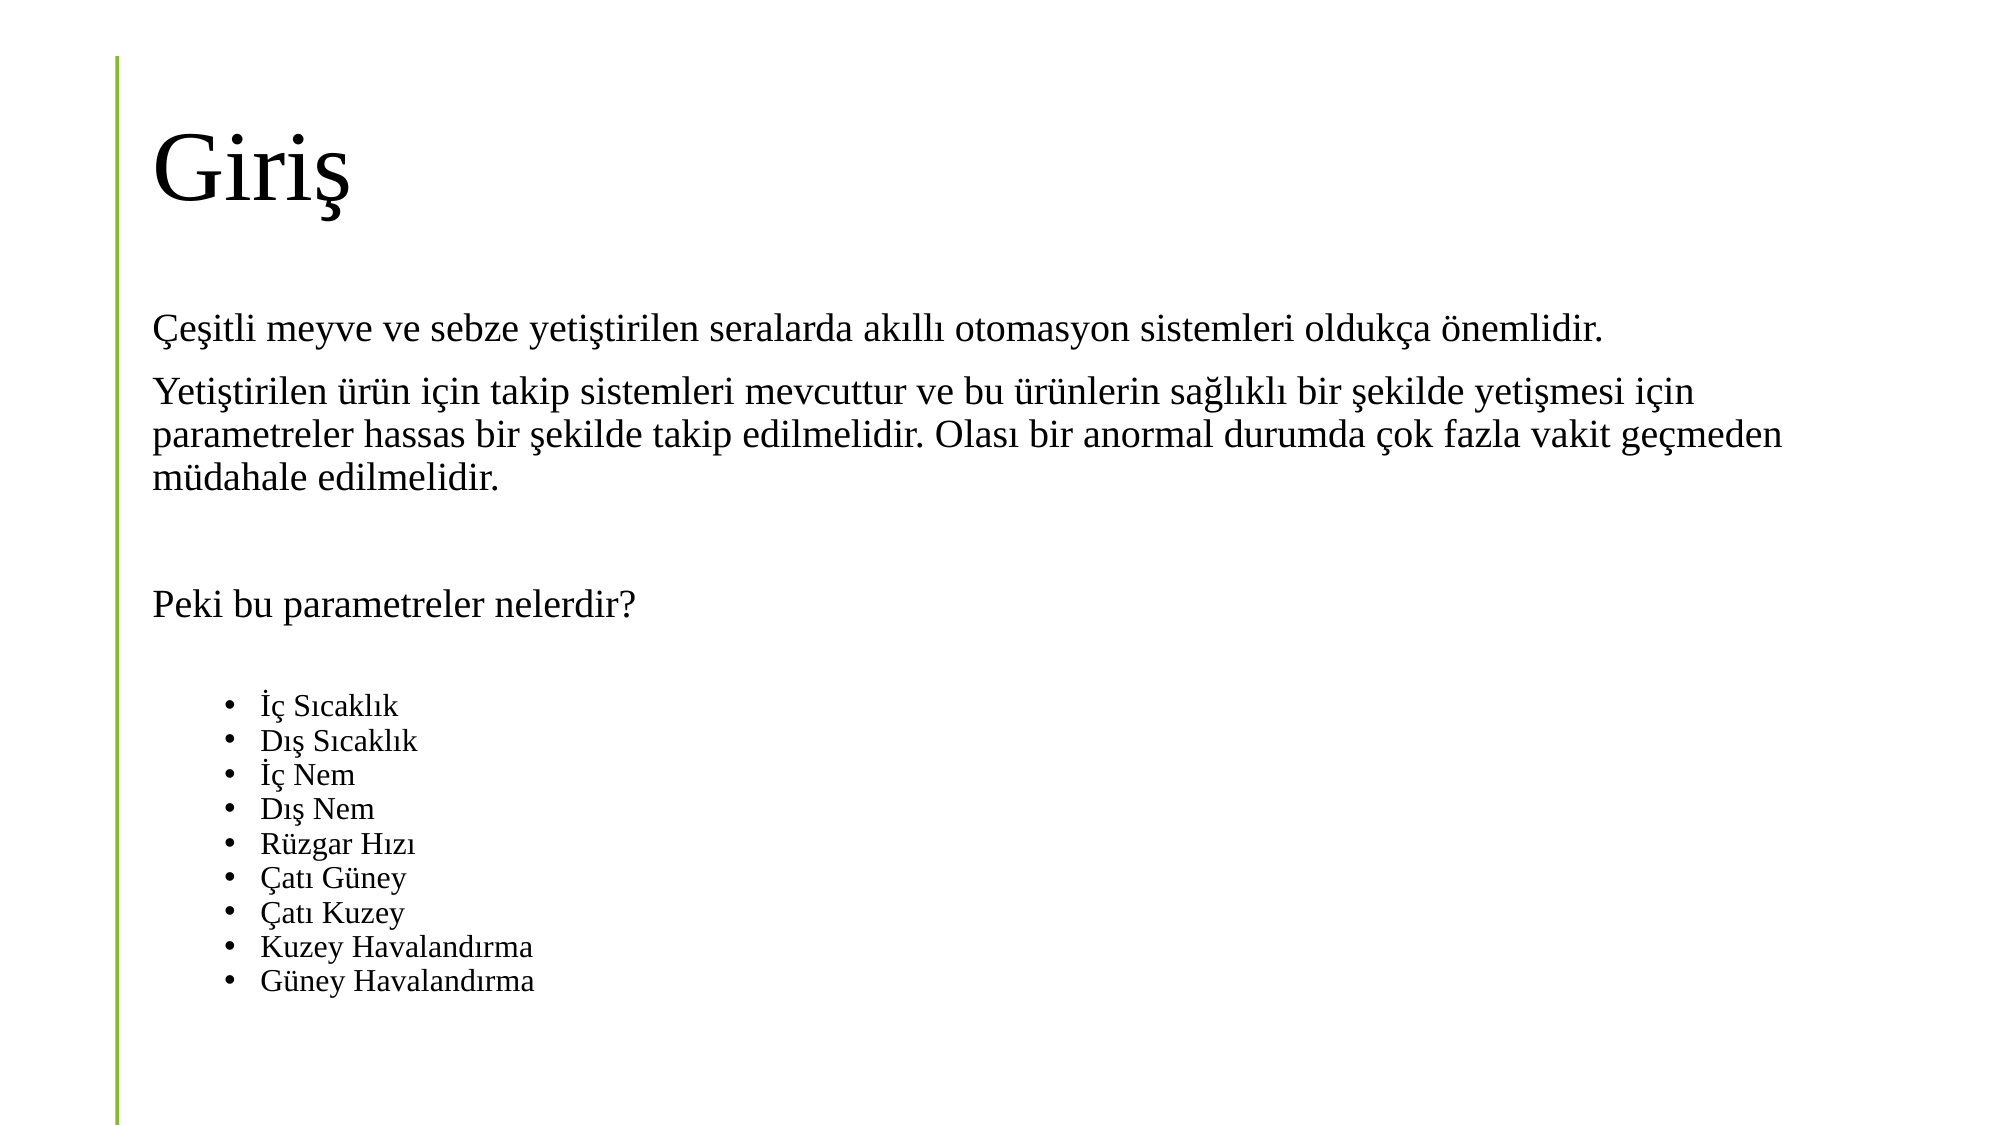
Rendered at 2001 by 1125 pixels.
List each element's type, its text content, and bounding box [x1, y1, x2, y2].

list Çeşitli meyve ve sebze yetiştirilen seralarda akıllı otomasyon sistemleri oldukça önemlidir. Yetiştirilen ürün için takip sistemleri mevcuttur ve bu ürünlerin sağlıklı bir şekilde yetişmesi için parametreler hassas bir şekilde takip edilmelidir. Olası bir anormal durumda çok fazla vakit geçmeden müdahale edilmelidir. Peki bu parametreler nelerdir? İç Sıcaklık Dış Sıcaklık İç Nem Dış Nem Rüzgar Hızı Çatı Güney Çatı Kuzey Kuzey Havalandırma Güney Havalandırma [137, 299, 1863, 1014]
title Giriş [137, 59, 1863, 278]
